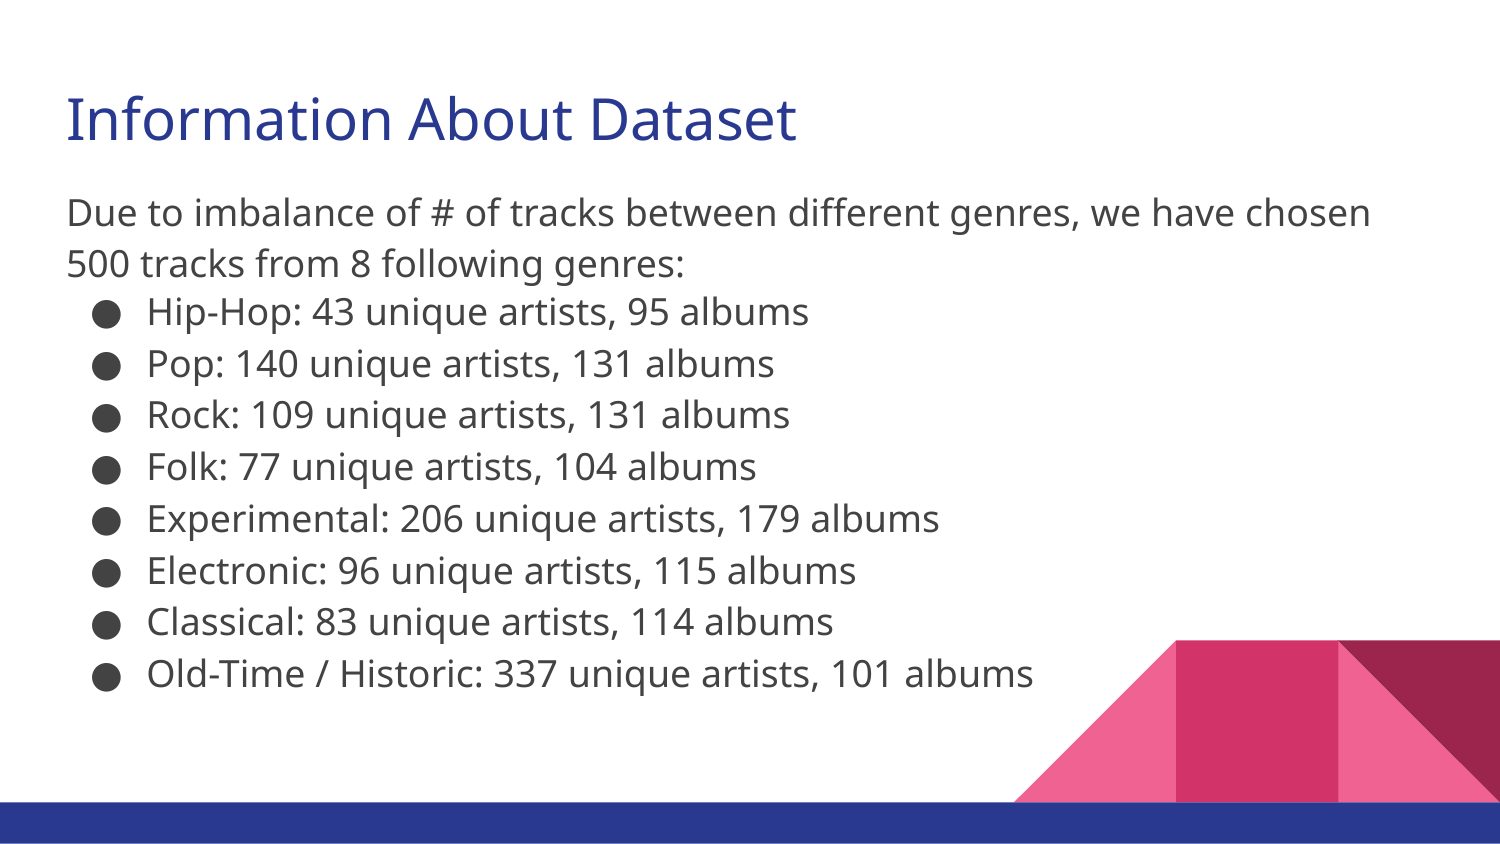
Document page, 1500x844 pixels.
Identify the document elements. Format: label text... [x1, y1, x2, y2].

list Hip-Hop: 43 unique artists, 95 albums Pop: 140 unique artists, 131 albums Rock: 109 unique artists, 131 albums Folk: 77 unique artists, 104 albums Experimental: 206 unique artists, 179 albums Electronic: 96 unique artists, 115 albums Classical: 83 unique artists, 114 albums Old-Time / Historic: 337 unique artists, 101 albums [56, 266, 1455, 844]
list Due to imbalance of # of tracks between different genres, we have chosen 500 tracks from 8 following genres: [51, 166, 1449, 750]
title Information About Dataset [51, 67, 1449, 166]
